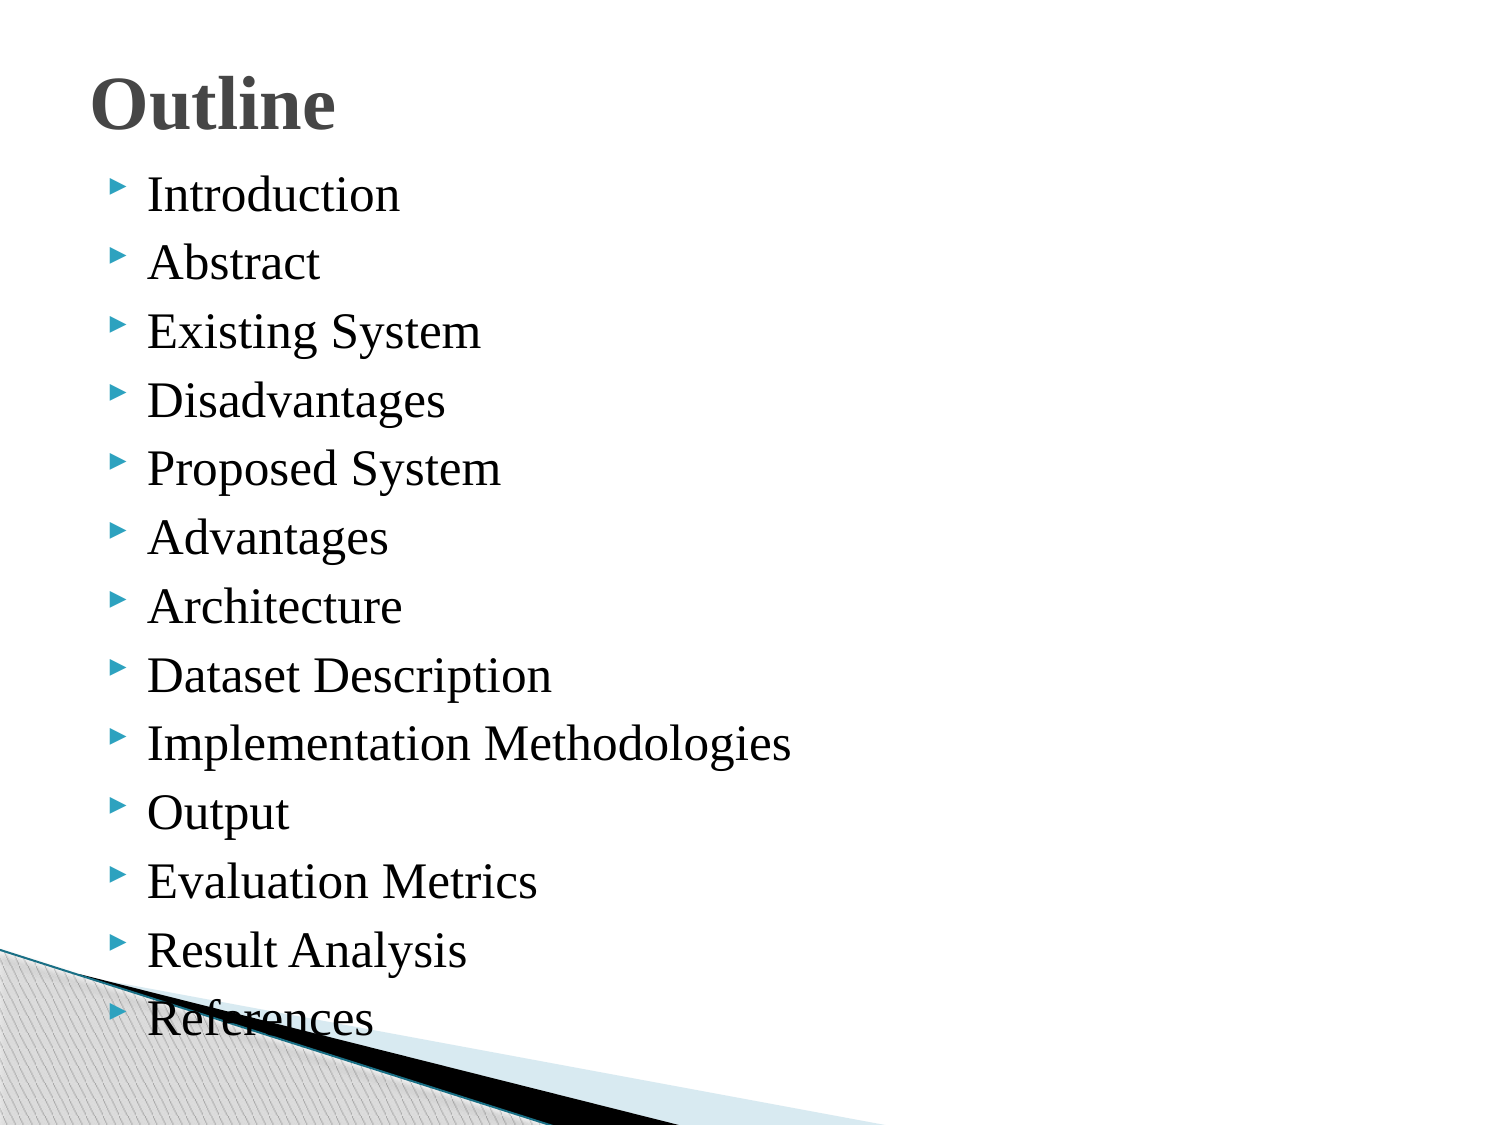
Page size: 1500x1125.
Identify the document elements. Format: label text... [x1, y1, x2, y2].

list Introduction Abstract Existing System Disadvantages Proposed System Advantages Architecture Dataset Description Implementation Methodologies Output Evaluation Metrics Result Analysis References [75, 153, 1425, 1055]
title Outline [75, 45, 1425, 153]
